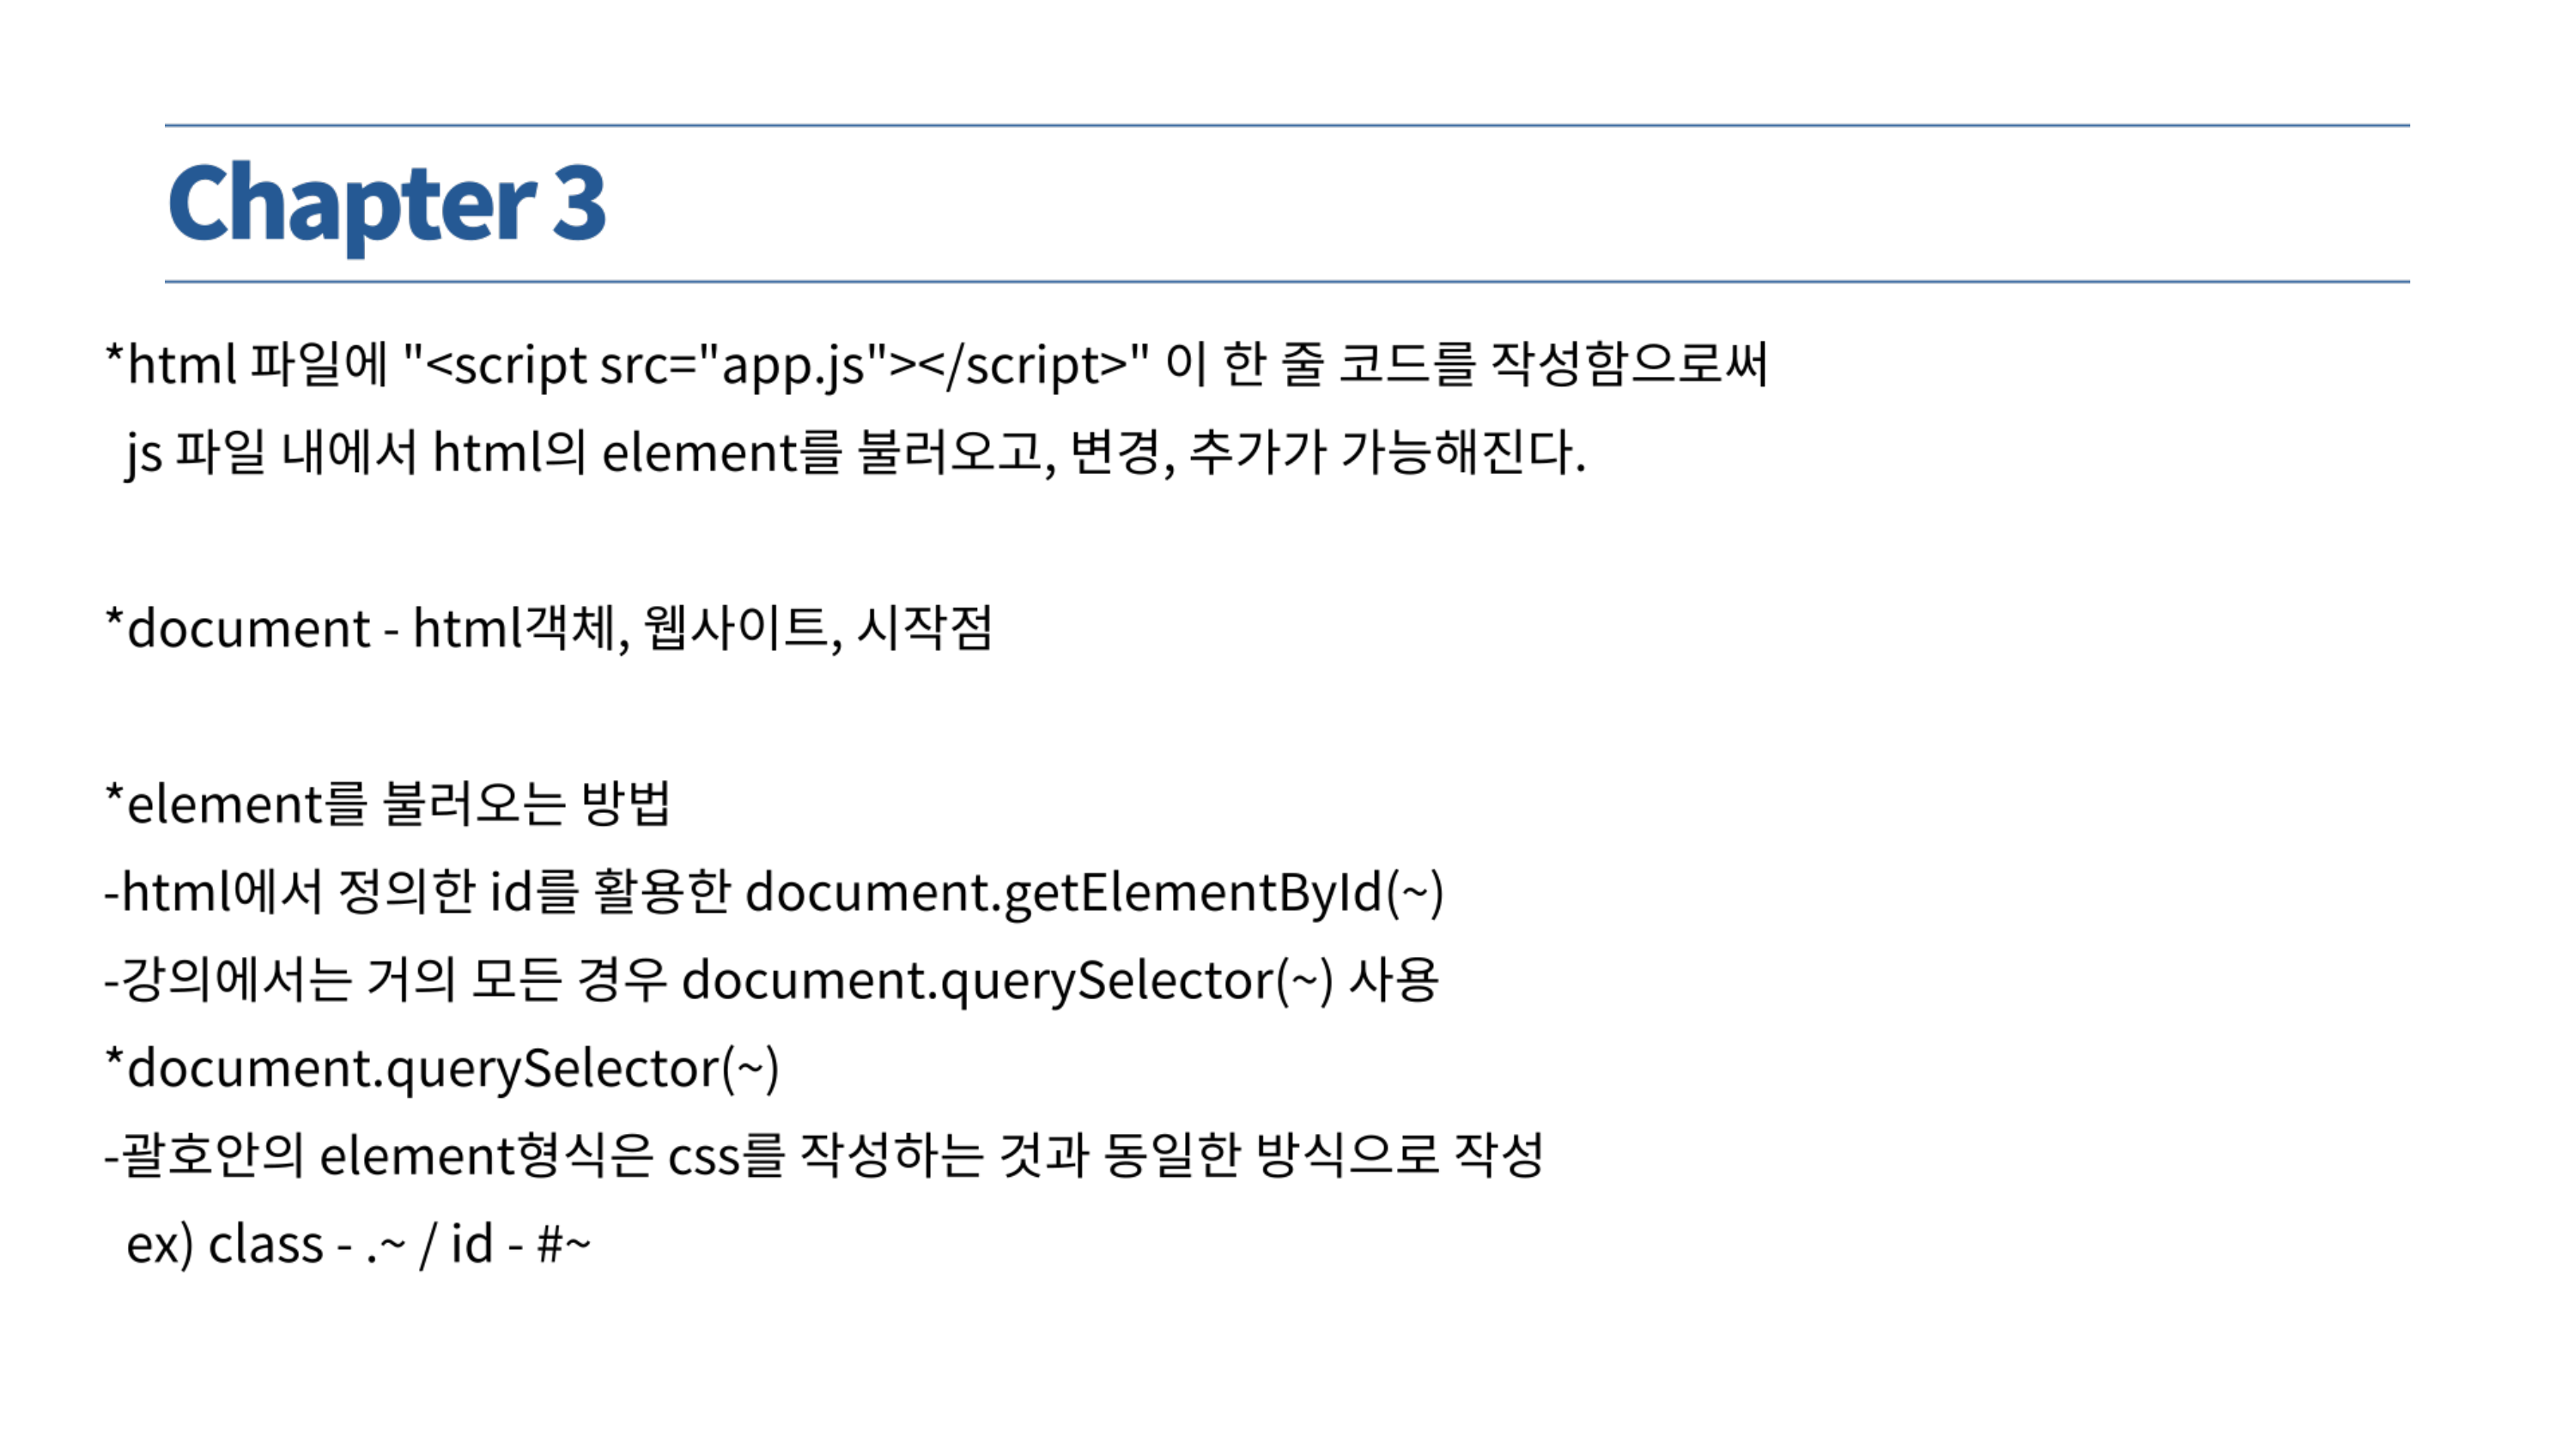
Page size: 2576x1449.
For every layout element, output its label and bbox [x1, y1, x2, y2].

text_box [165, 277, 2410, 287]
picture [150, 112, 656, 305]
text_box [165, 121, 2410, 130]
picture [93, 318, 1795, 1408]
